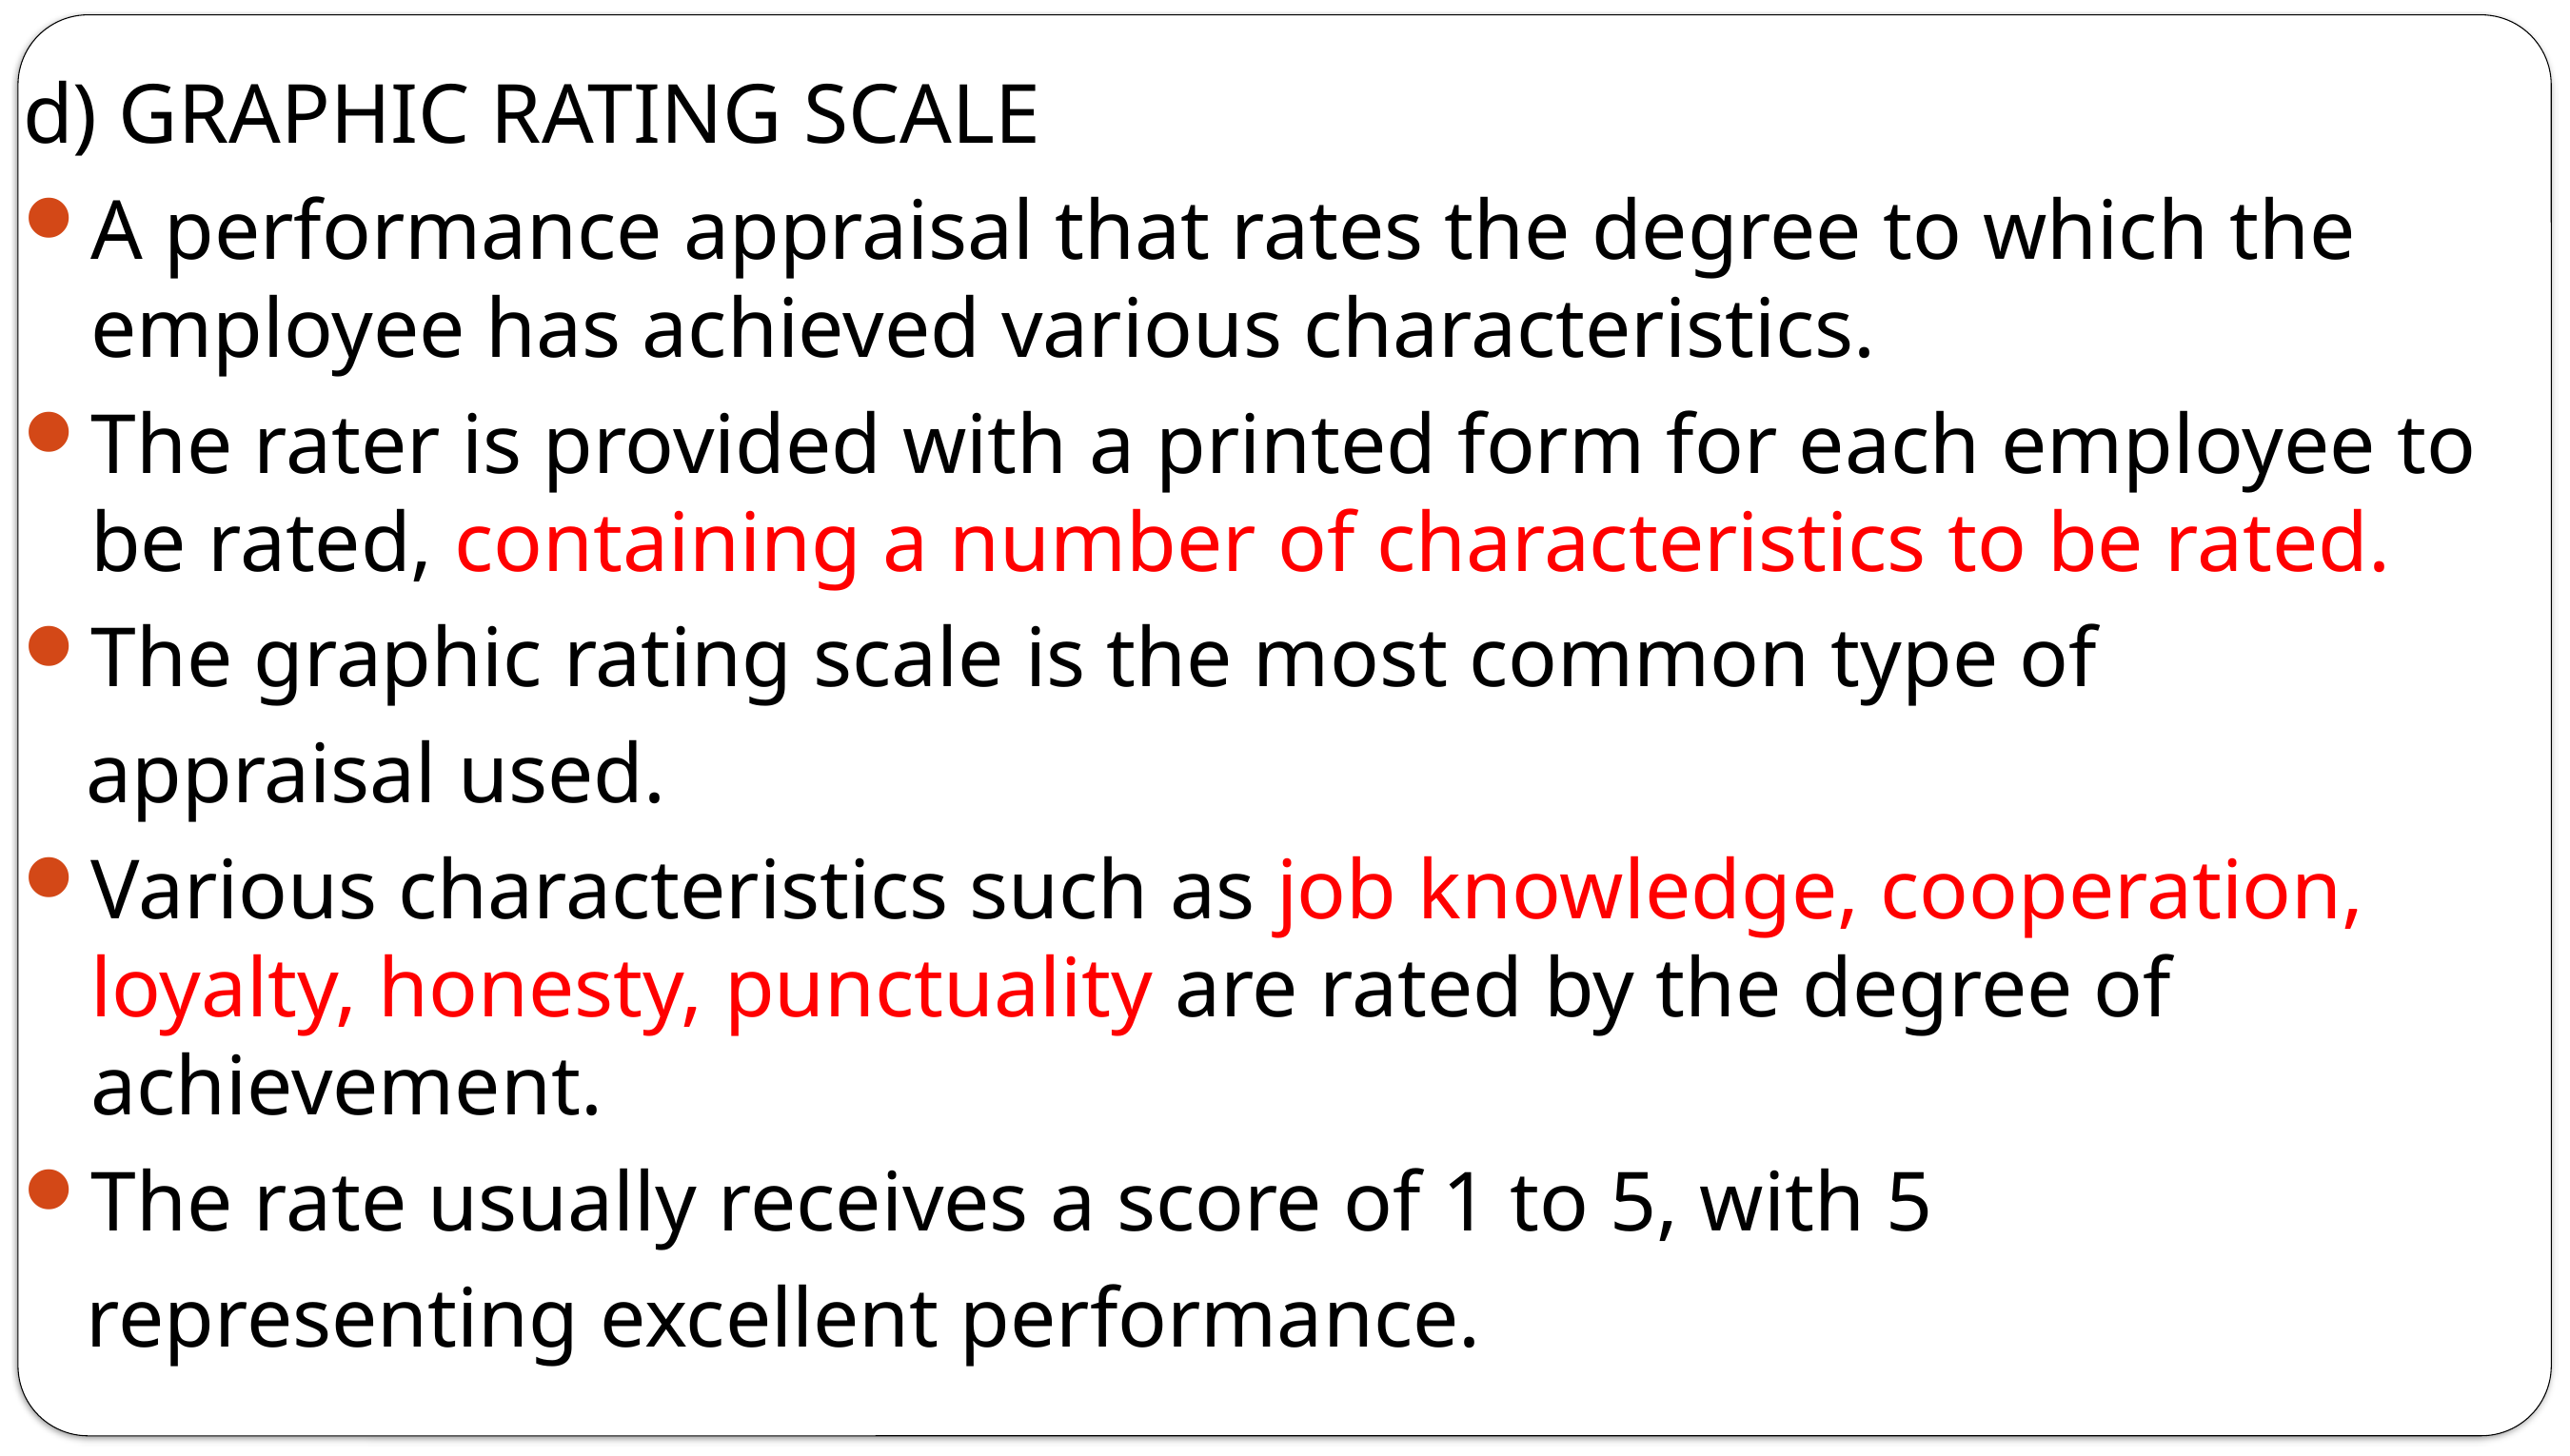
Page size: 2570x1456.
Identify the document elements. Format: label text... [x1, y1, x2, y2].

list d) GRAPHIC RATING SCALE A performance appraisal that rates the degree to which the employee has achieved various characteristics. The rater is provided with a printed form for each employee to be rated, containing a number of characteristics to be rated. The graphic rating scale is the most common type of appraisal used. Various characteristics such as job knowledge, cooperation, loyalty, honesty, punctuality are rated by the degree of achievement. The rate usually receives a score of 1 to 5, with 5 representing excellent performance. [0, 49, 2570, 1383]
